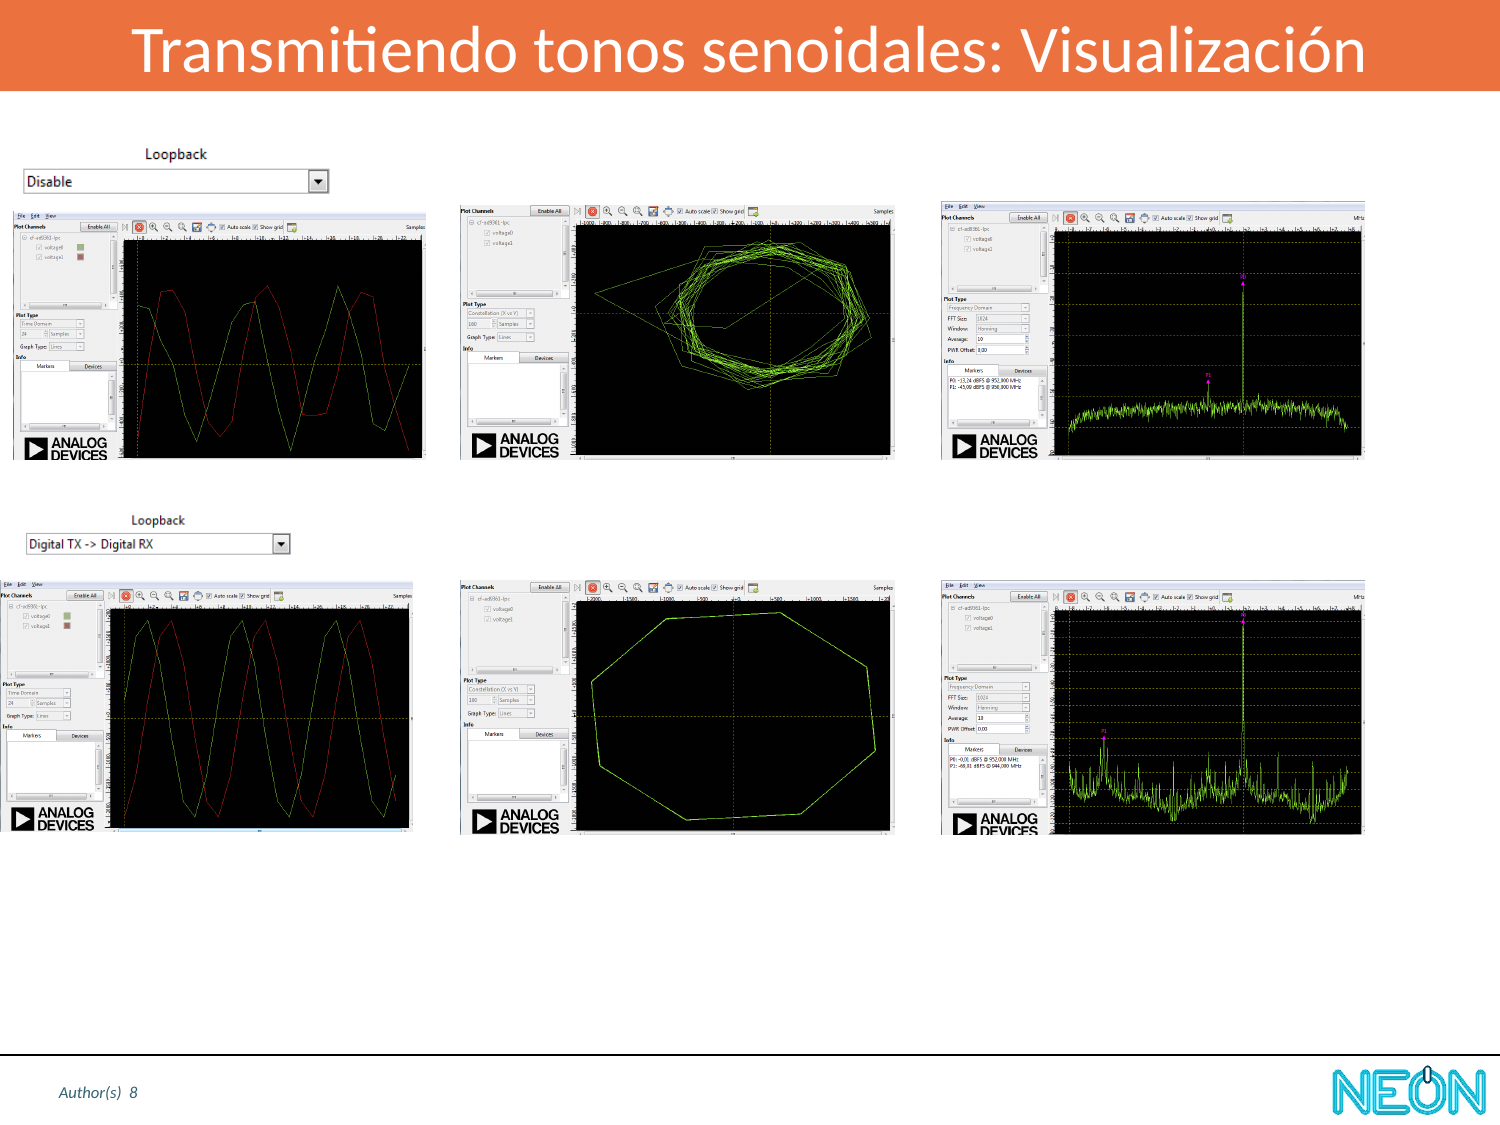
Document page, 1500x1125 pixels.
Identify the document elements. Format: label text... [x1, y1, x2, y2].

picture [0, 580, 414, 832]
picture [12, 211, 426, 461]
picture [459, 205, 895, 461]
picture [21, 507, 293, 562]
picture [21, 146, 332, 201]
picture [941, 580, 1365, 836]
title Transmitiendo tonos senoidales: Visualización [0, 0, 1500, 92]
picture [459, 580, 895, 836]
picture [941, 201, 1365, 461]
picture [1318, 1059, 1500, 1125]
